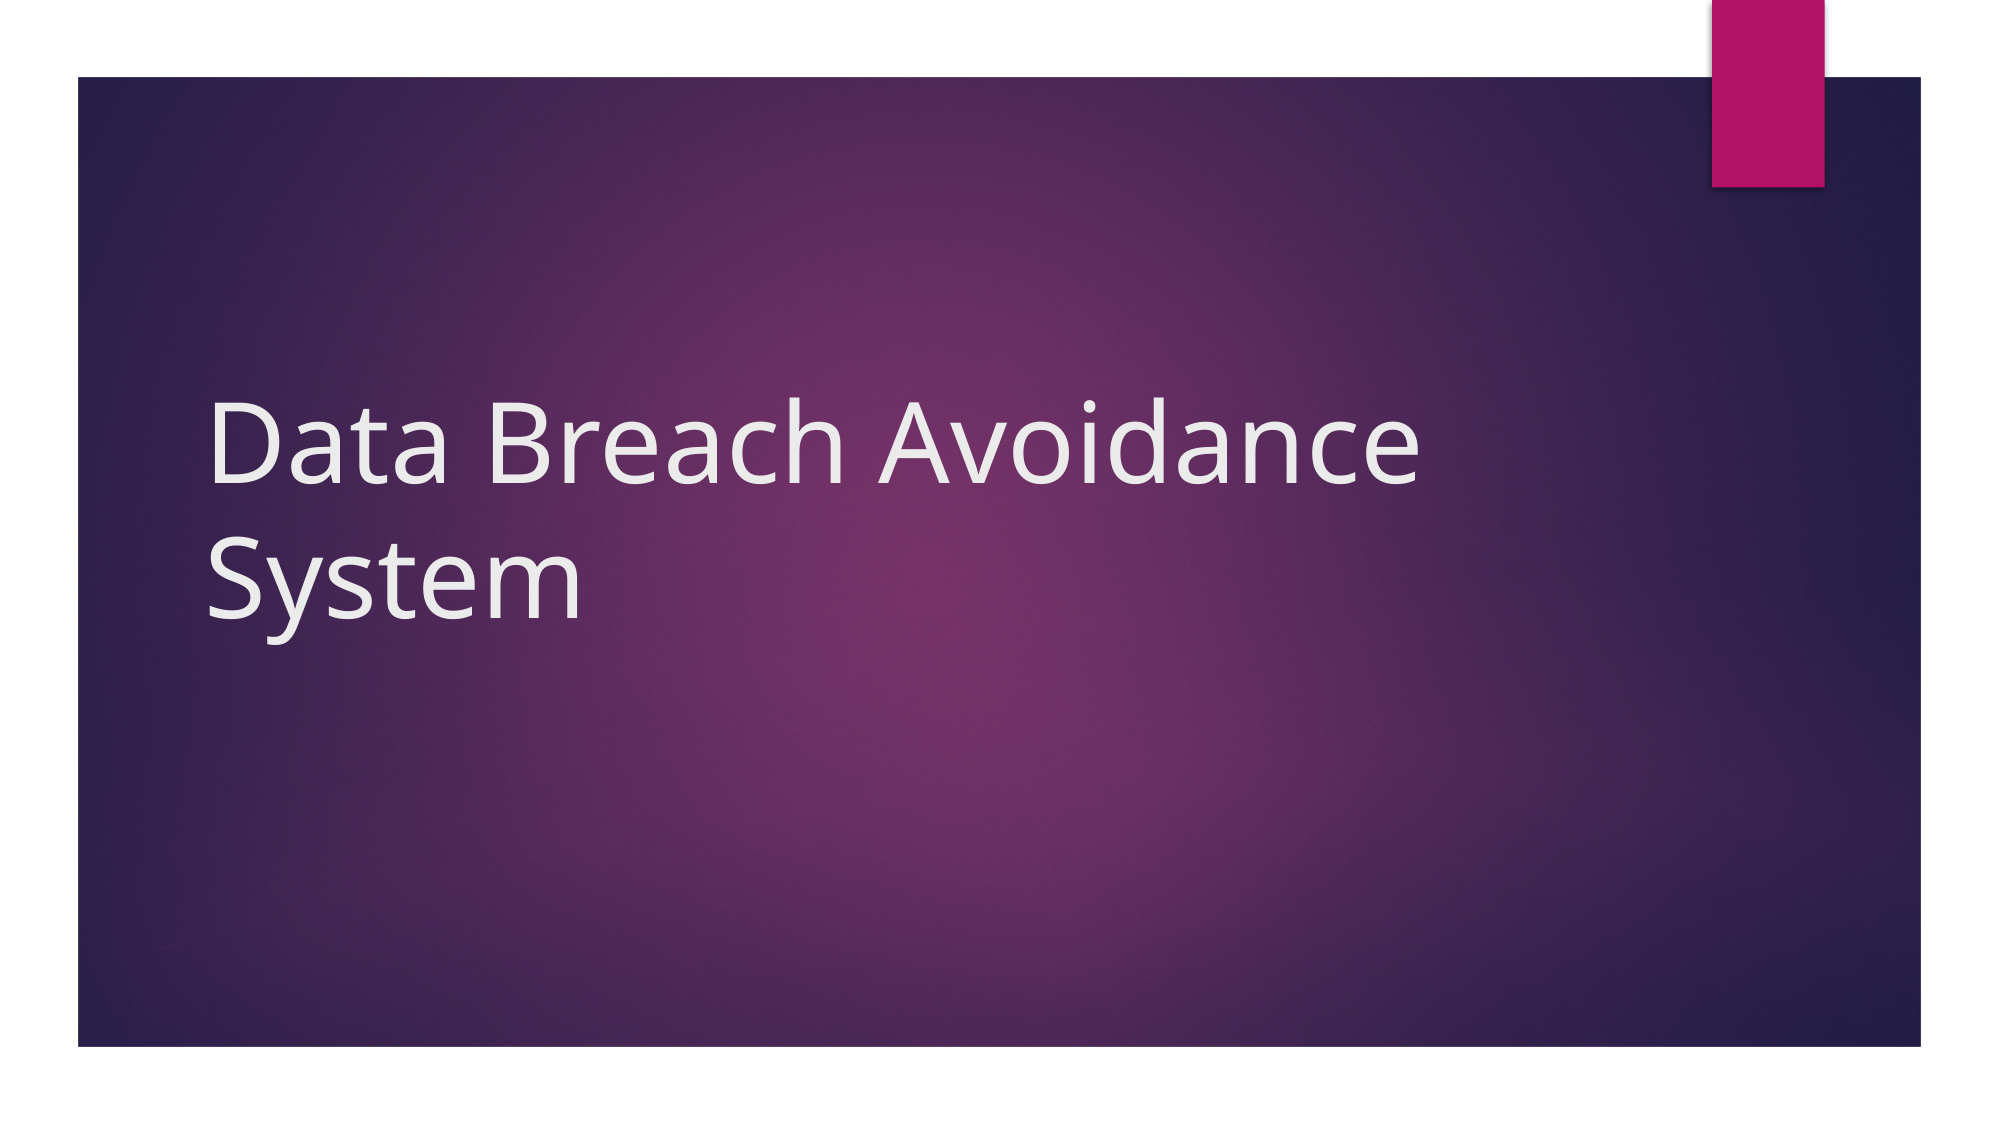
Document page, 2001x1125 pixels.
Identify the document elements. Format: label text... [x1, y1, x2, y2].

title Data Breach Avoidance System [189, 344, 1638, 784]
